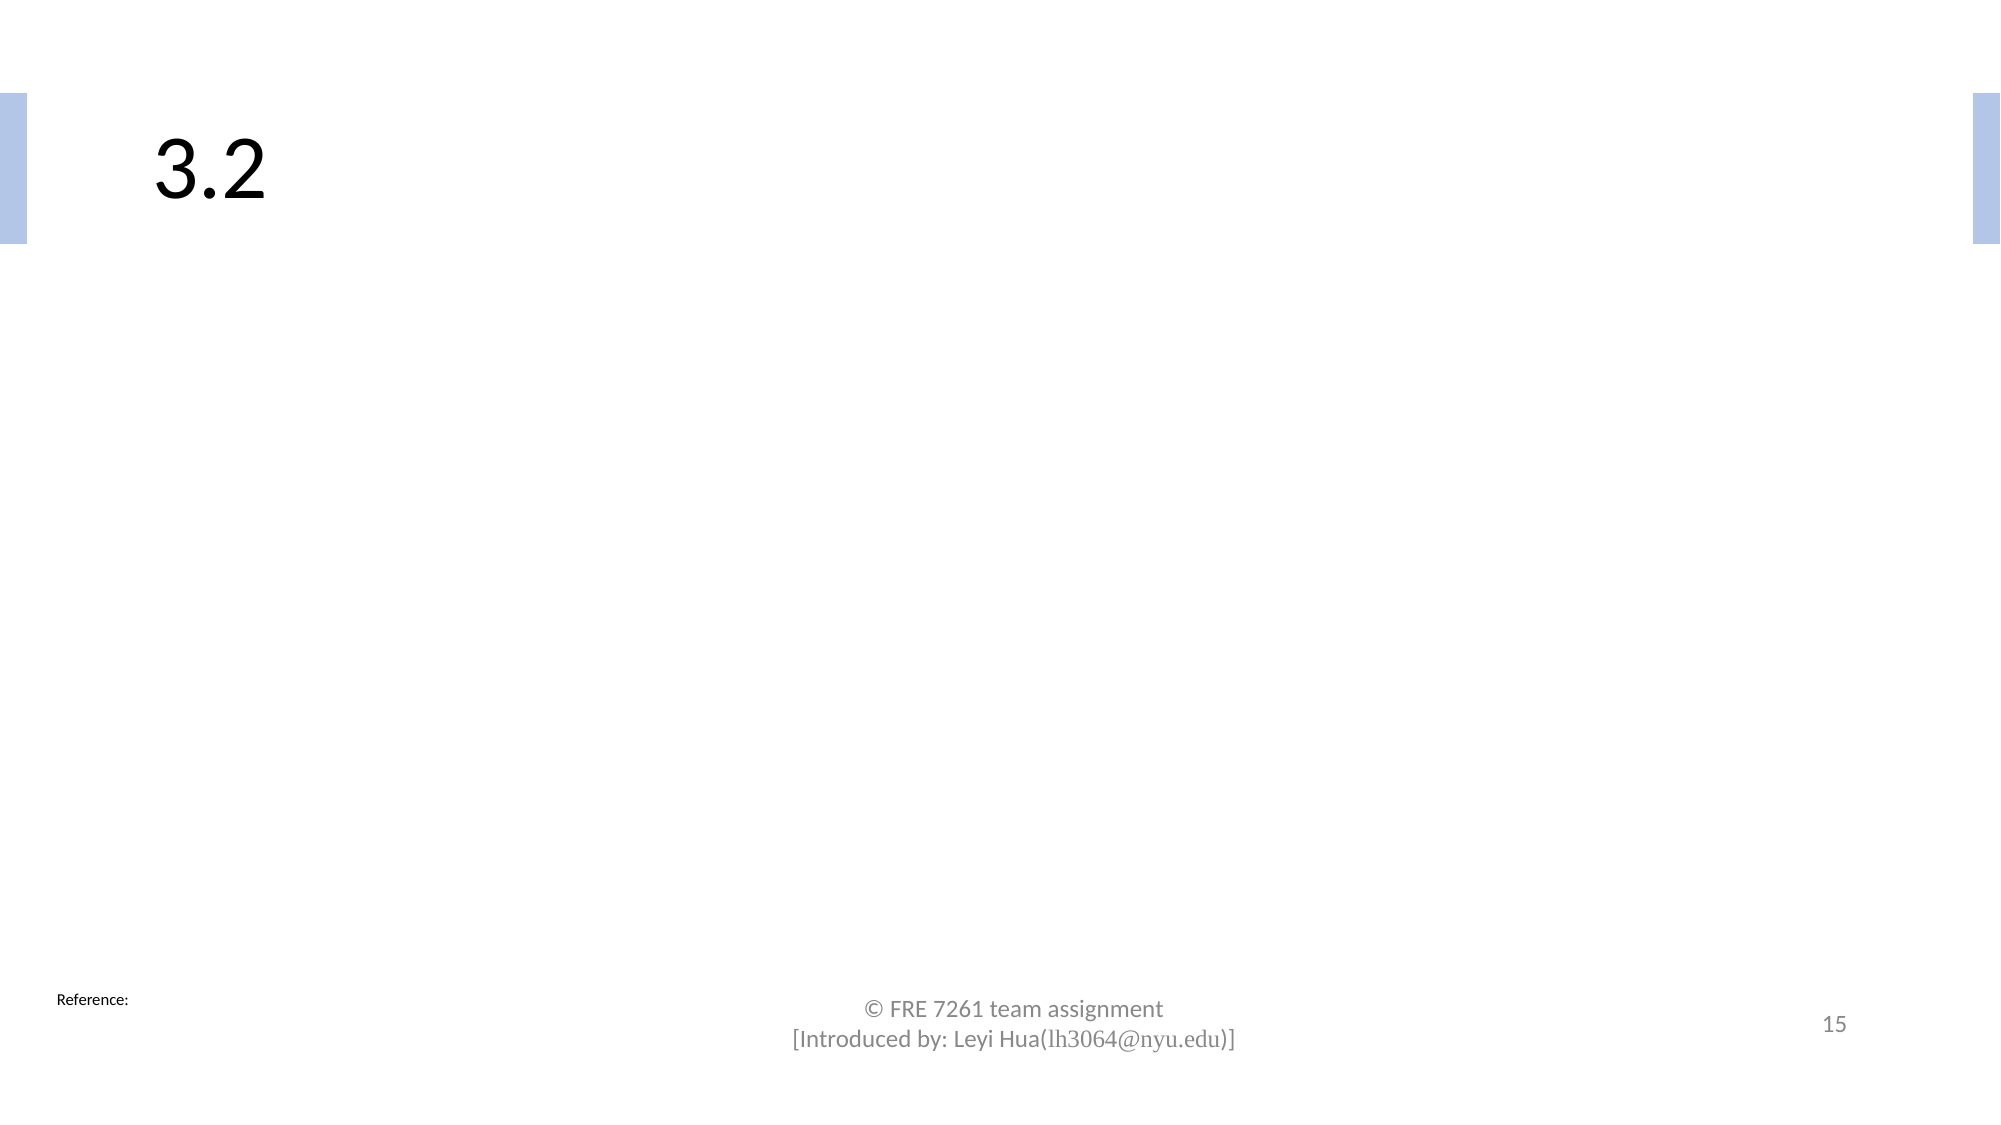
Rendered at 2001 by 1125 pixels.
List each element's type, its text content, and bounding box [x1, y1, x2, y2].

title 3.2 [137, 59, 1863, 278]
footer © FRE 7261 team assignment [Introduced by: Leyi Hua(lh3064@nyu.edu)] [676, 992, 1352, 1053]
text_box [0, 94, 27, 243]
slide_number 15 [1412, 992, 1863, 1053]
text_box [1973, 94, 2000, 243]
text_box Reference: [41, 973, 667, 1020]
